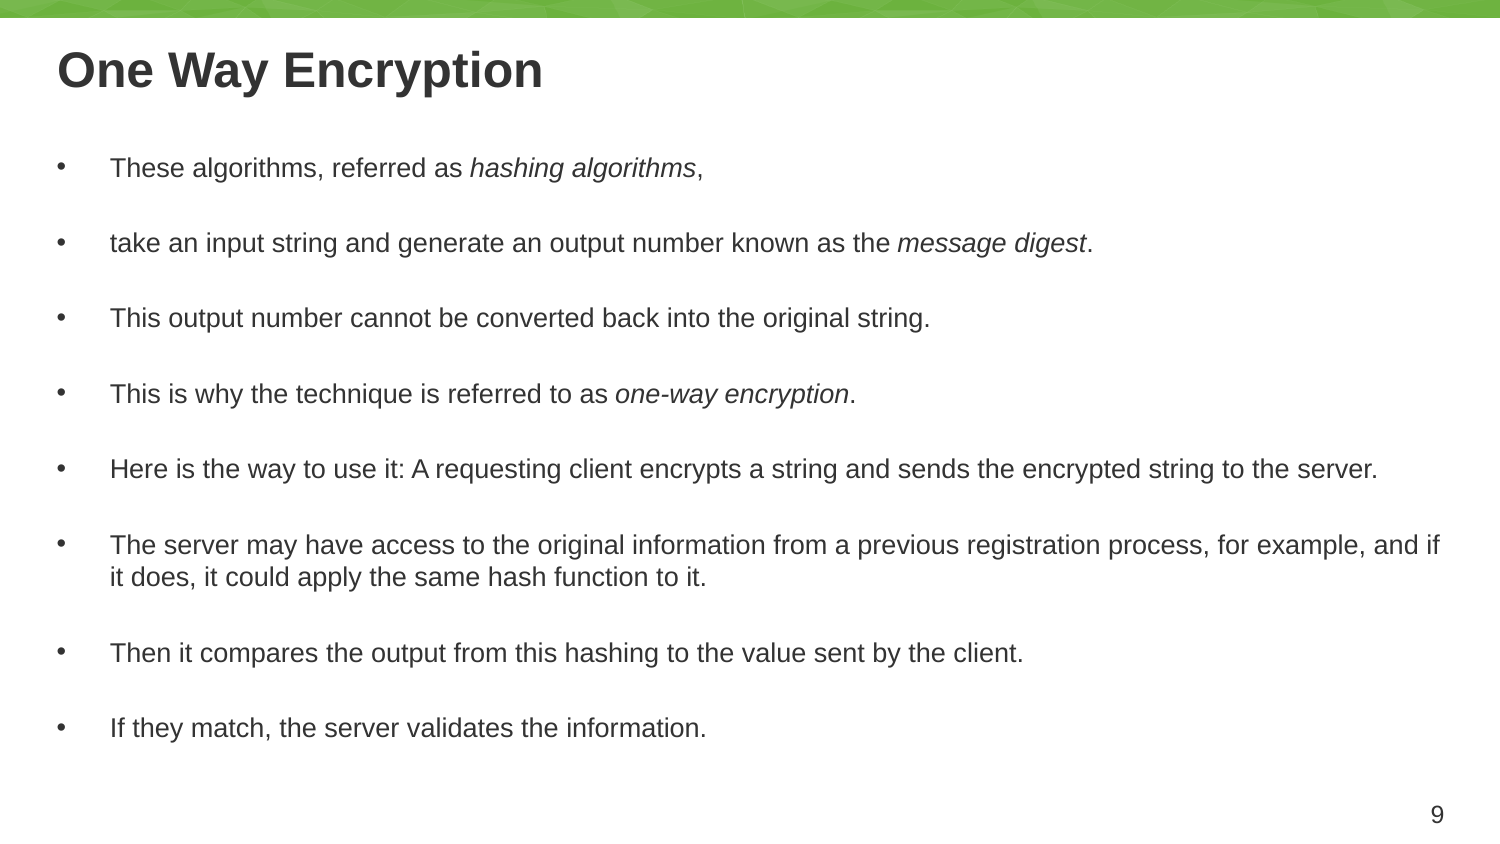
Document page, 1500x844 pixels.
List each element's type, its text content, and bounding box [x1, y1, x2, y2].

picture [0, 0, 1500, 18]
slide_number 9 [1362, 791, 1445, 837]
list These algorithms, referred as hashing algorithms, take an input string and generate an output number known as the message digest. This output number cannot be converted back into the original string. This is why the technique is referred to as one-way encryption. Here is the way to use it: A requesting client encrypts a string and sends the encrypted string to the server. The server may have access to the original information from a previous registration process, for example, and if it does, it could apply the same hash function to it. Then it compares the output from this hashing to the value sent by the client. If they match, the server validates the information. [56, 150, 1444, 747]
title One Way Encryption [56, 25, 1300, 110]
